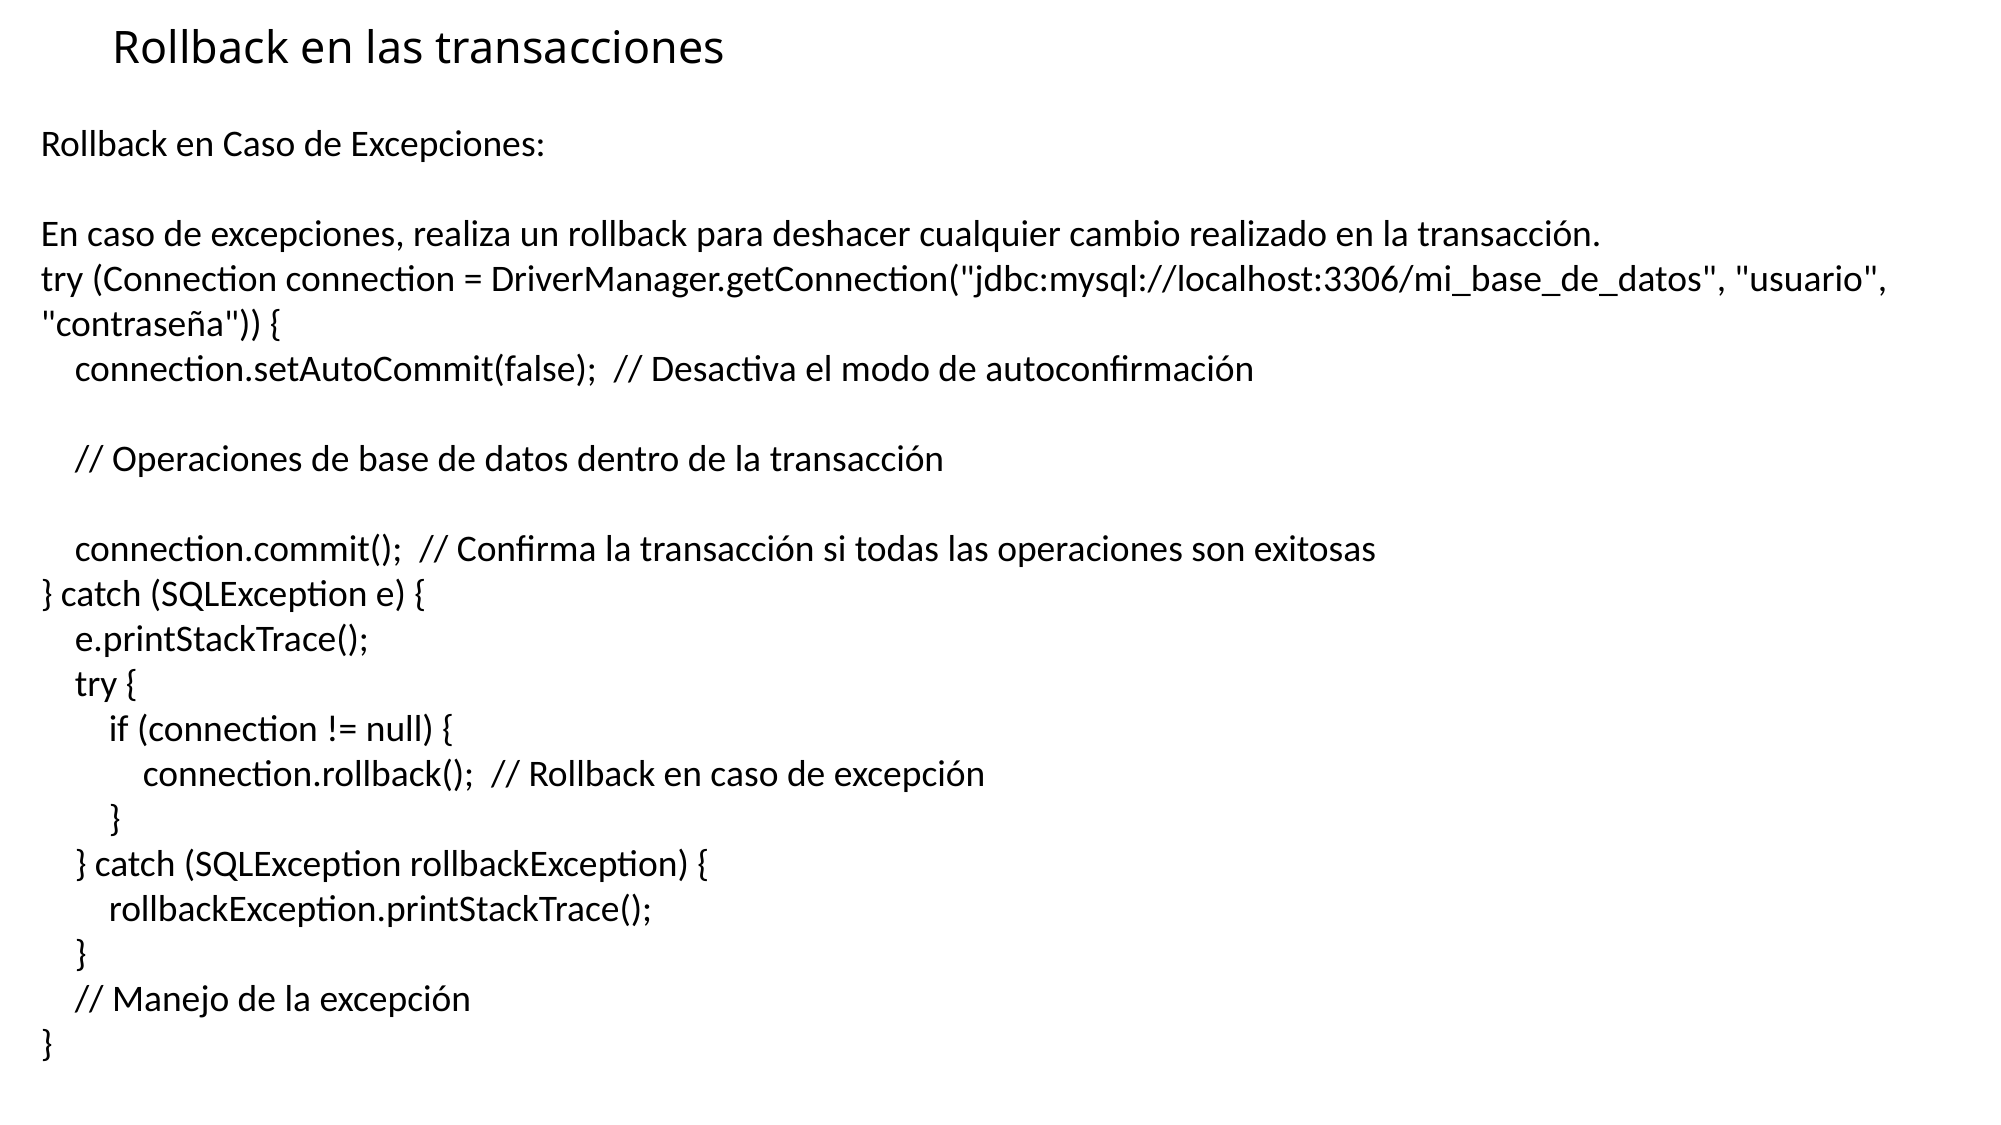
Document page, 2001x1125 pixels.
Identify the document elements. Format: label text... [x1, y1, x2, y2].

text_box Rollback en Caso de Excepciones: En caso de excepciones, realiza un rollback para deshacer cualquier cambio realizado en la transacción. try (Connection connection = DriverManager.getConnection("jdbc:mysql://localhost:3306/mi_base_de_datos", "usuario", "contraseña")) { connection.setAutoCommit(false); // Desactiva el modo de autoconfirmación // Operaciones de base de datos dentro de la transacción connection.commit(); // Confirma la transacción si todas las operaciones son exitosas } catch (SQLException e) { e.printStackTrace(); try { if (connection != null) { connection.rollback(); // Rollback en caso de excepción } } catch (SQLException rollbackException) { rollbackException.printStackTrace(); } // Manejo de la excepción } [26, 111, 1977, 1072]
title Rollback en las transacciones [97, 17, 1823, 81]
